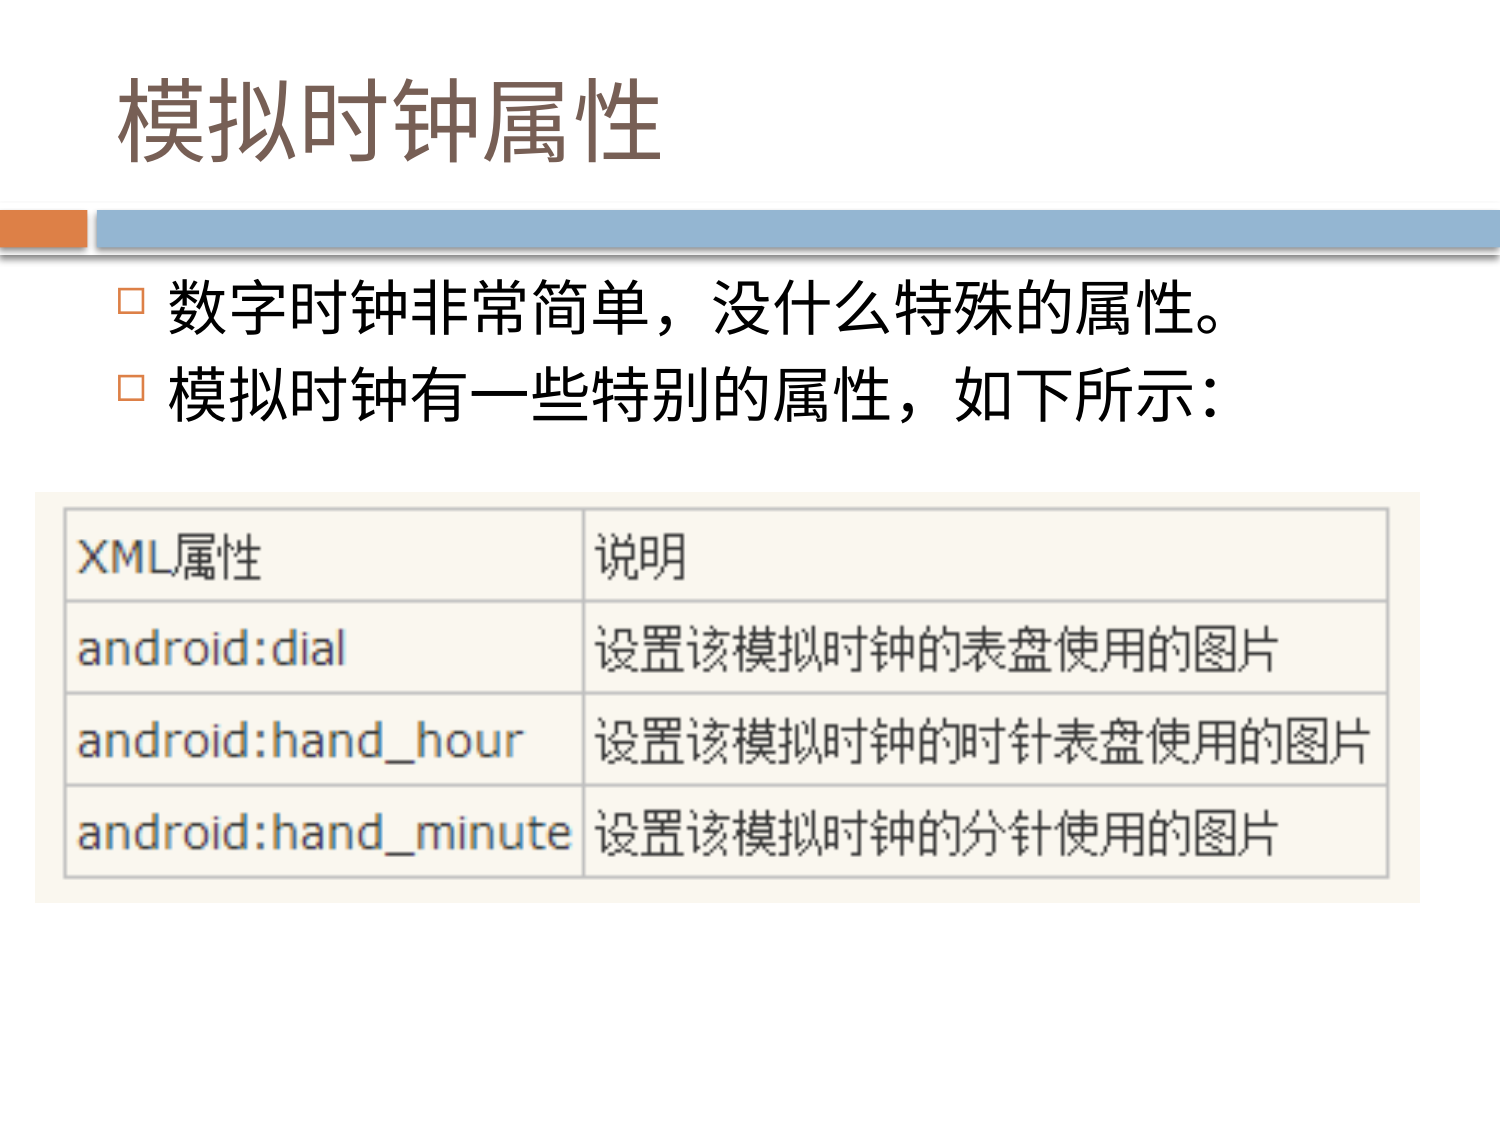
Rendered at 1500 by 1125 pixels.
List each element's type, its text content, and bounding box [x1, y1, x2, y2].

list 数字时钟非常简单，没什么特殊的属性。 模拟时钟有一些特别的属性，如下所示： [100, 262, 1438, 457]
title 模拟时钟属性 [100, 37, 1438, 200]
picture [34, 491, 1421, 903]
